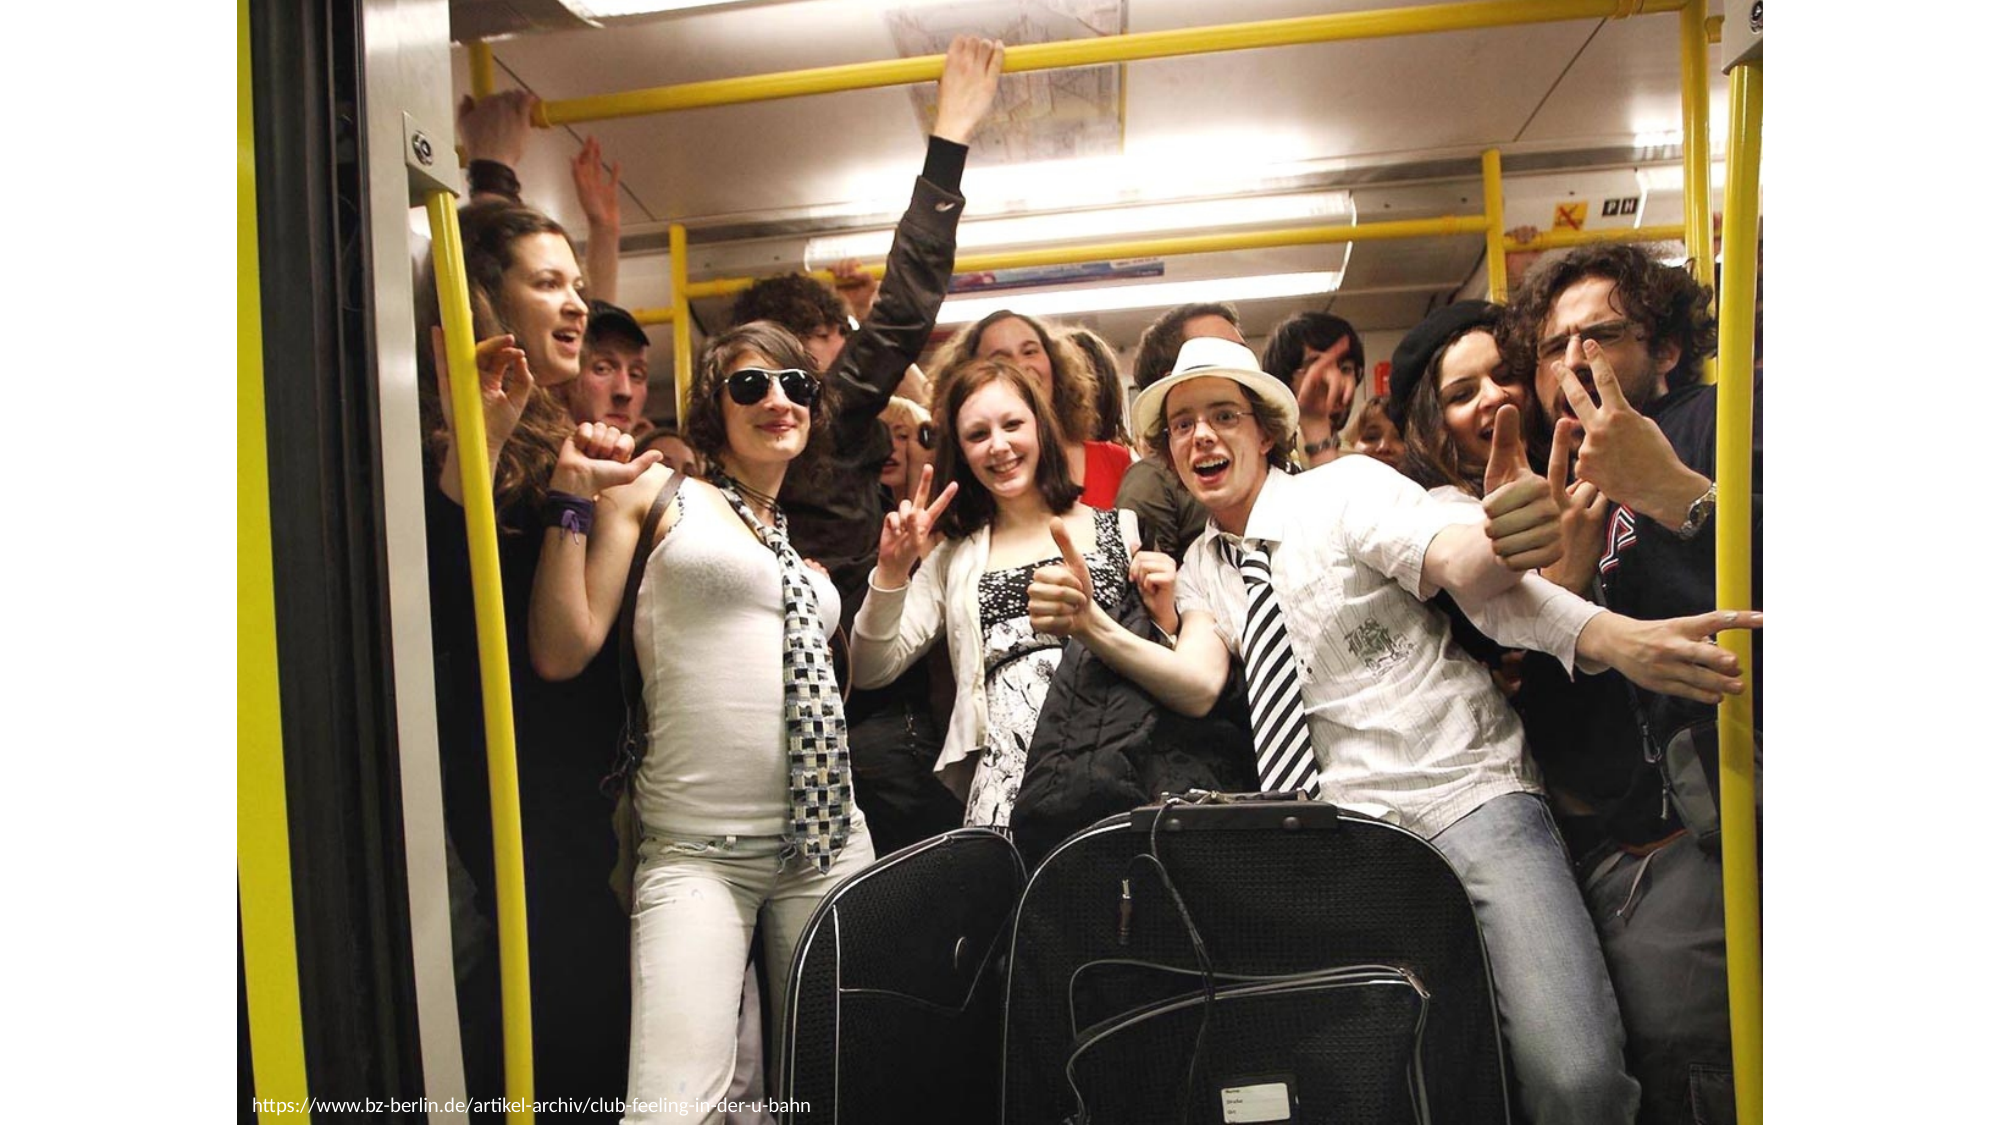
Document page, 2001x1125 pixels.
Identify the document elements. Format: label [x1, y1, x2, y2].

picture [237, 0, 1763, 1125]
